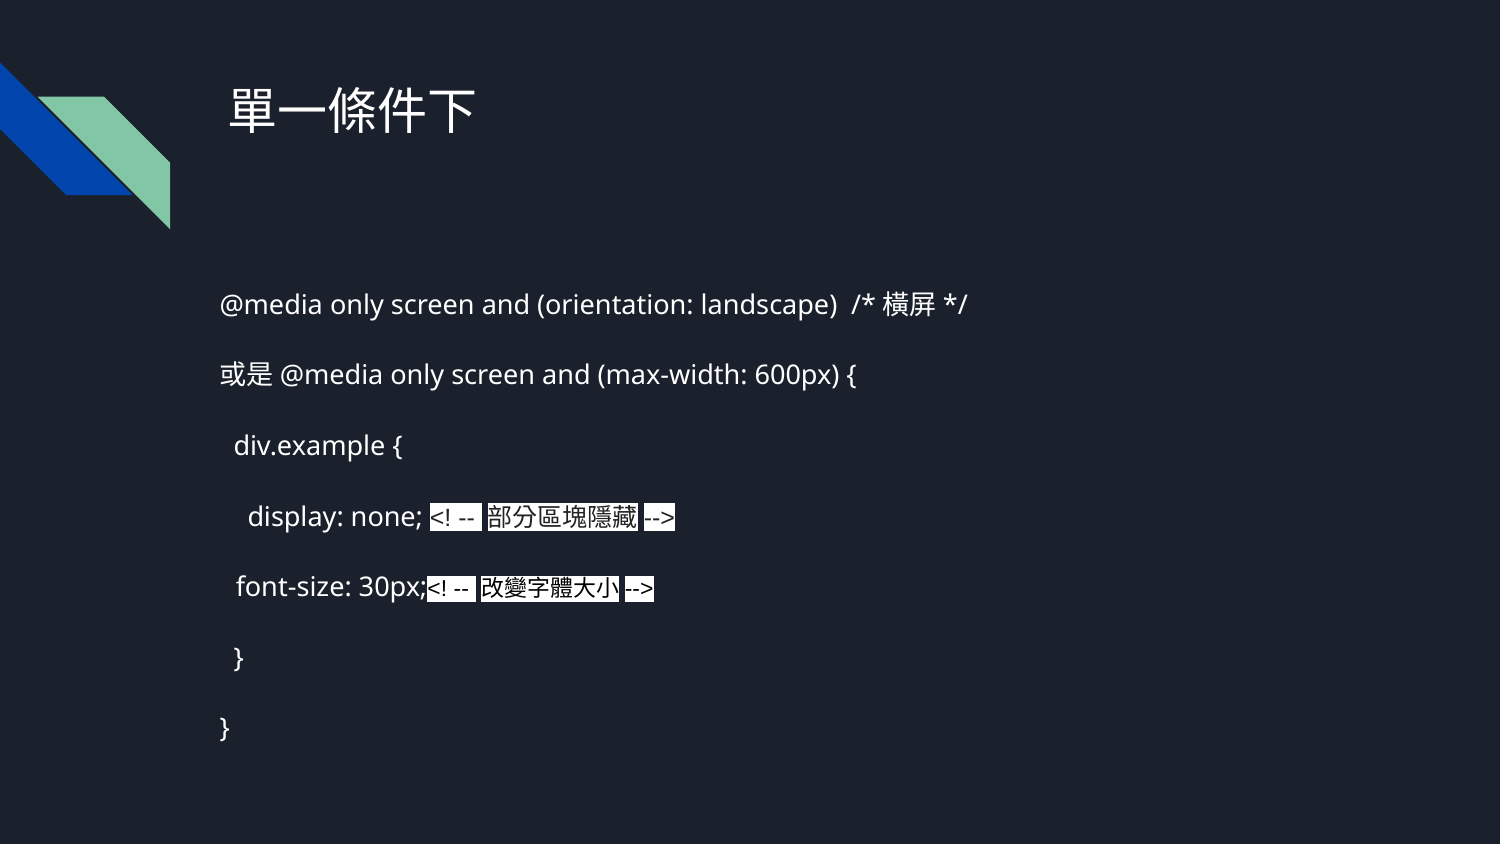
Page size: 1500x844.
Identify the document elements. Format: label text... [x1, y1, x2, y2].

title 單一條件下 [212, 64, 1368, 215]
list @media only screen and (orientation: landscape) /*橫屏*/ 或是@media only screen and (max-width: 600px) { div.example { display: none; <! -- 部分區塊隱藏--> font-size: 30px;<! -- 改變字體大小--> } } [204, 267, 1360, 745]
